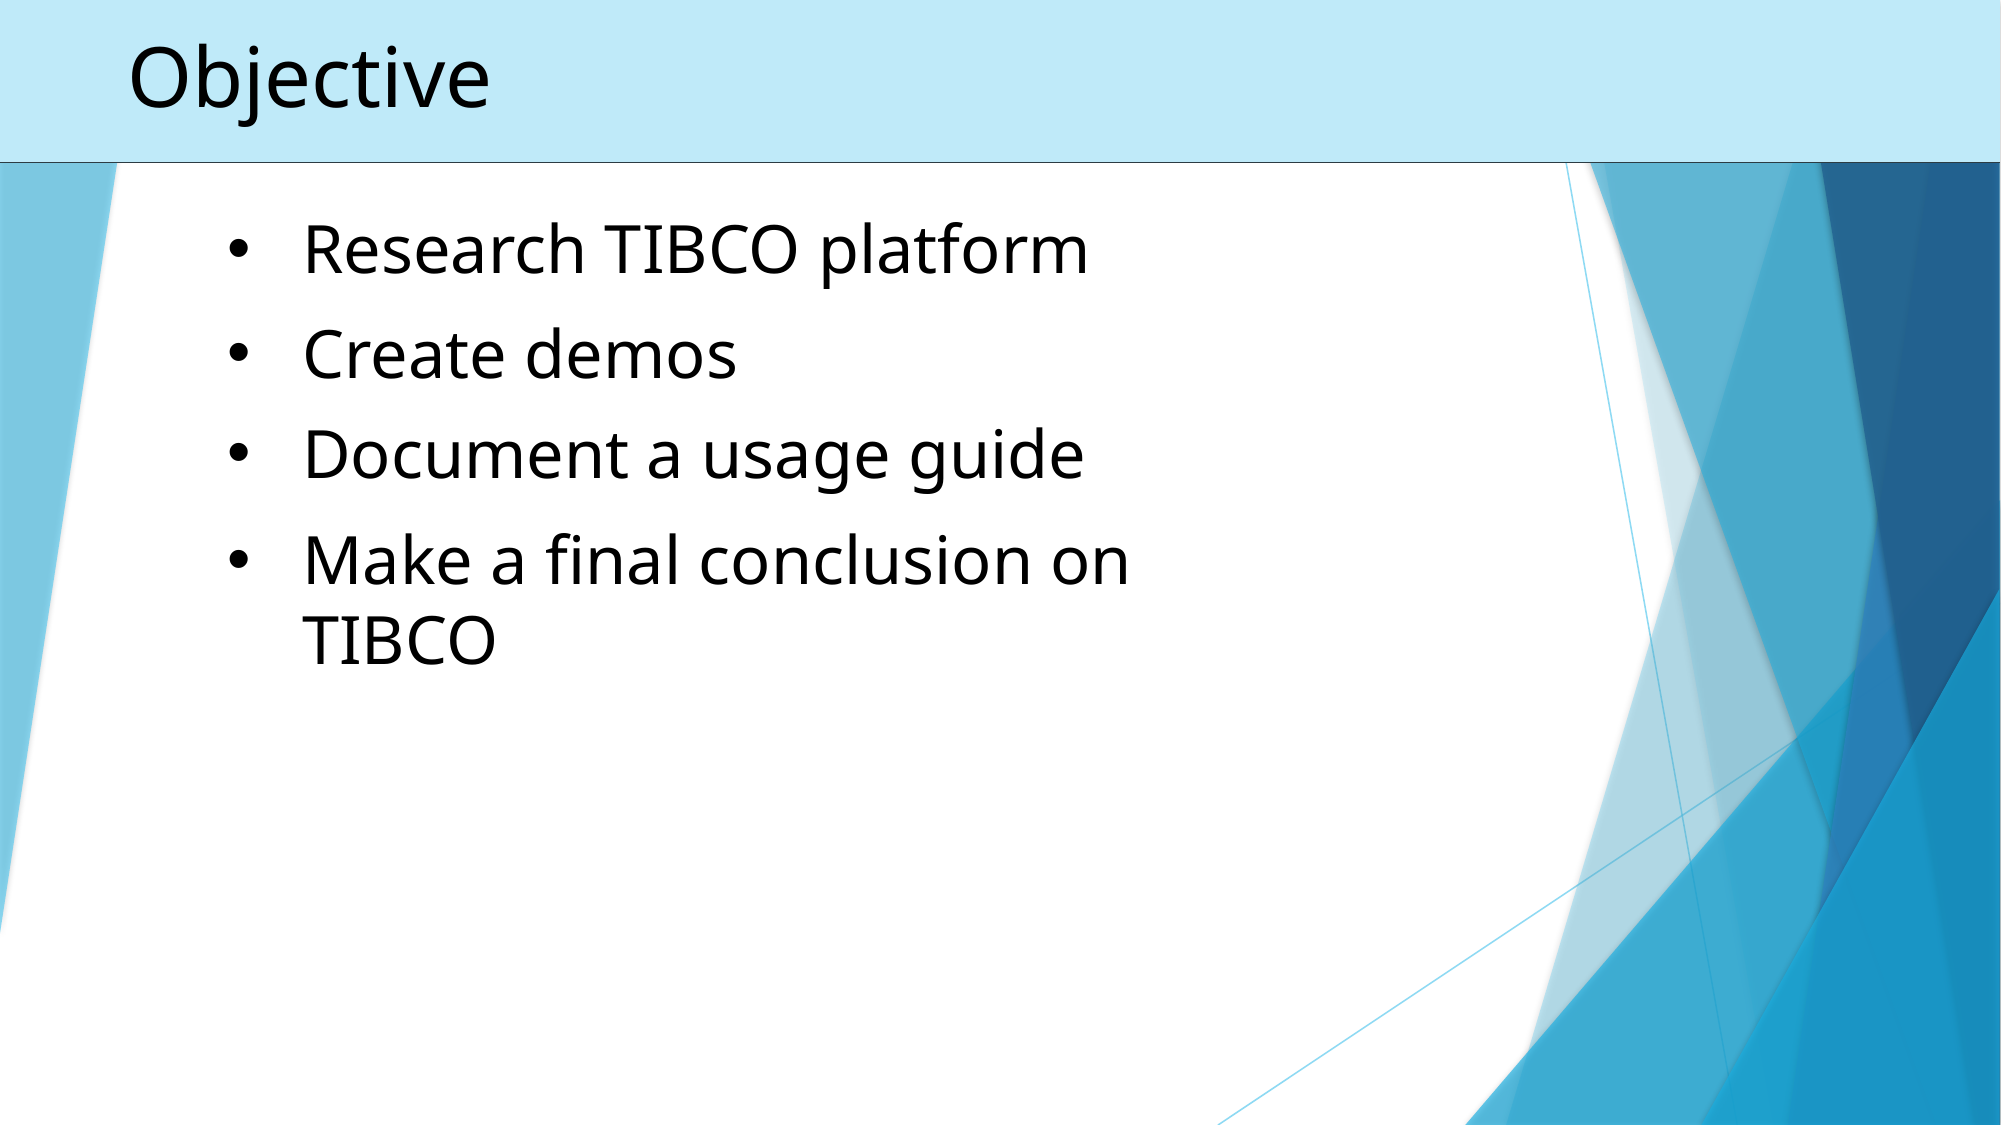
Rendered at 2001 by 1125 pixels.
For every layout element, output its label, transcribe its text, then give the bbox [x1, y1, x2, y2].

text_box Objective [112, 16, 1088, 132]
text_box Make a final conclusion on TIBCO [212, 510, 1313, 686]
text_box Research TIBCO platform [212, 199, 1250, 295]
text_box Document a usage guide [212, 403, 1250, 499]
text_box [0, 0, 2000, 164]
text_box Create demos [212, 304, 1250, 399]
